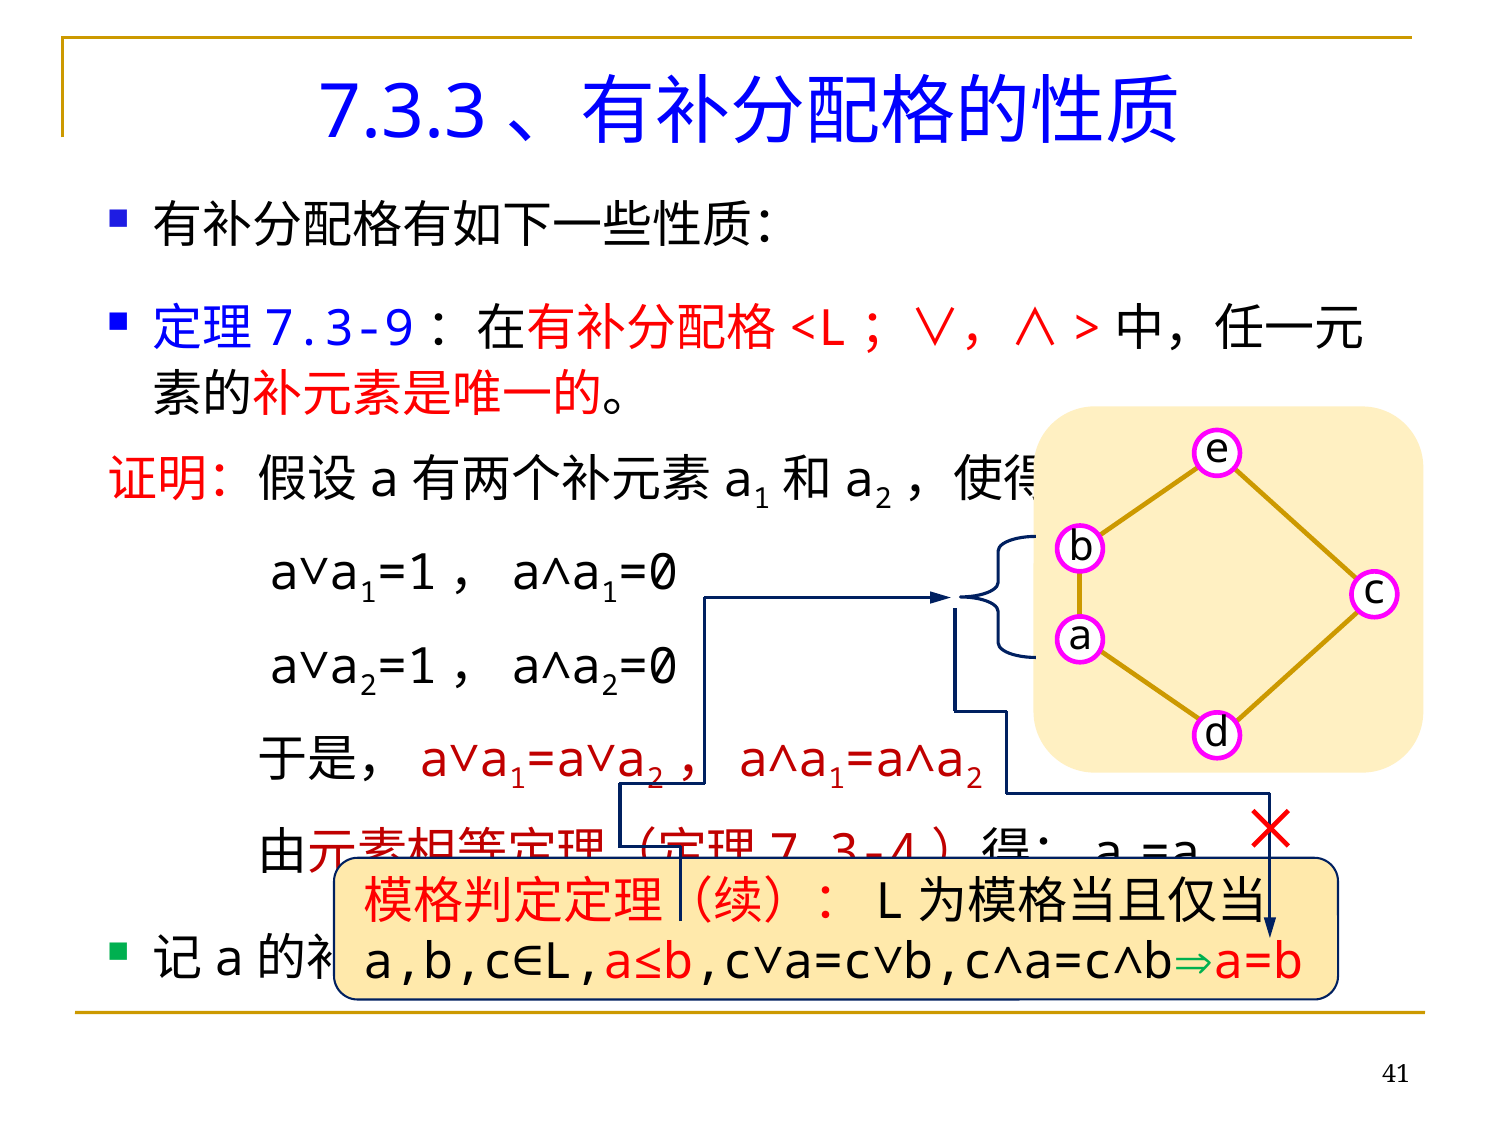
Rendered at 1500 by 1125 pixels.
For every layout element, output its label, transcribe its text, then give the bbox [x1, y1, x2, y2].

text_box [1033, 406, 1424, 773]
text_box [1252, 810, 1289, 847]
text_box [959, 535, 1028, 606]
text_box 7.3.3、有补分配格的性质 [159, 54, 1341, 160]
text_box 有补分配格有如下一些性质： 定理7.3-9：在有补分配格<L；∨，∧>中，任一元素的补元素是唯一的。 证明：假设a有两个补元素a1和a2，使得 a∨a1=1，a∧a1=0 a∨a2=1，a∧a2=0 于是，a∨a1=a∨a2，a∧a1=a∧a2 由元素相等定理（定理7.3-4）得：a1=a2 记a的补元素为a-1 [92, 184, 1424, 1024]
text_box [953, 608, 1271, 939]
text_box 模格判定定理（续）：L为模格当且仅当a,b,c∈L,a≤b,c∨a=c∨b,c∧a=c∧ba=b [331, 855, 1341, 1002]
slide_number 41 [1074, 1023, 1426, 1100]
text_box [618, 596, 951, 922]
